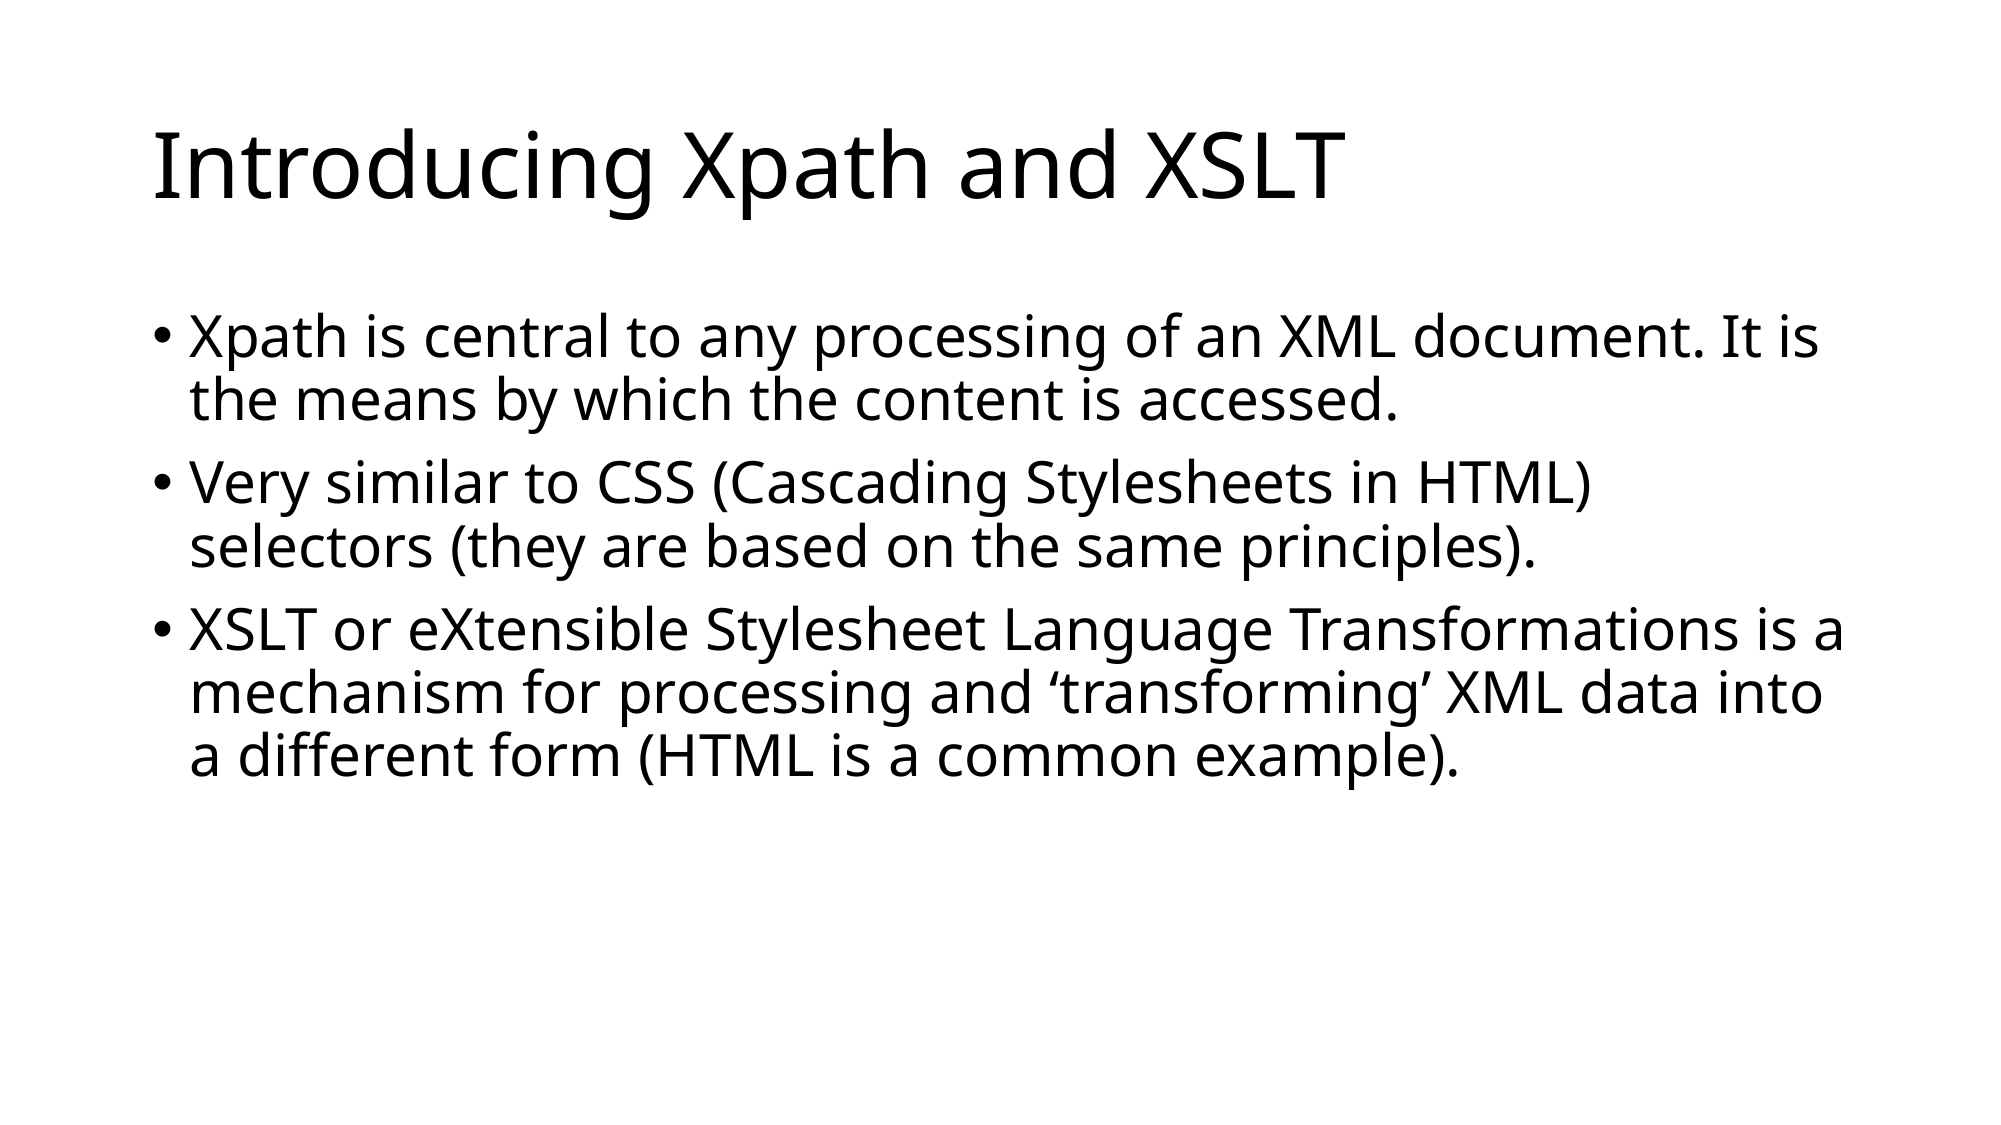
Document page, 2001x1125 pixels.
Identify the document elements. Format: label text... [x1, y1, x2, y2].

list Xpath is central to any processing of an XML document. It is the means by which the content is accessed. Very similar to CSS (Cascading Stylesheets in HTML) selectors (they are based on the same principles). XSLT or eXtensible Stylesheet Language Transformations is a mechanism for processing and ‘transforming’ XML data into a different form (HTML is a common example). [137, 299, 1863, 1014]
title Introducing Xpath and XSLT [137, 59, 1863, 278]
